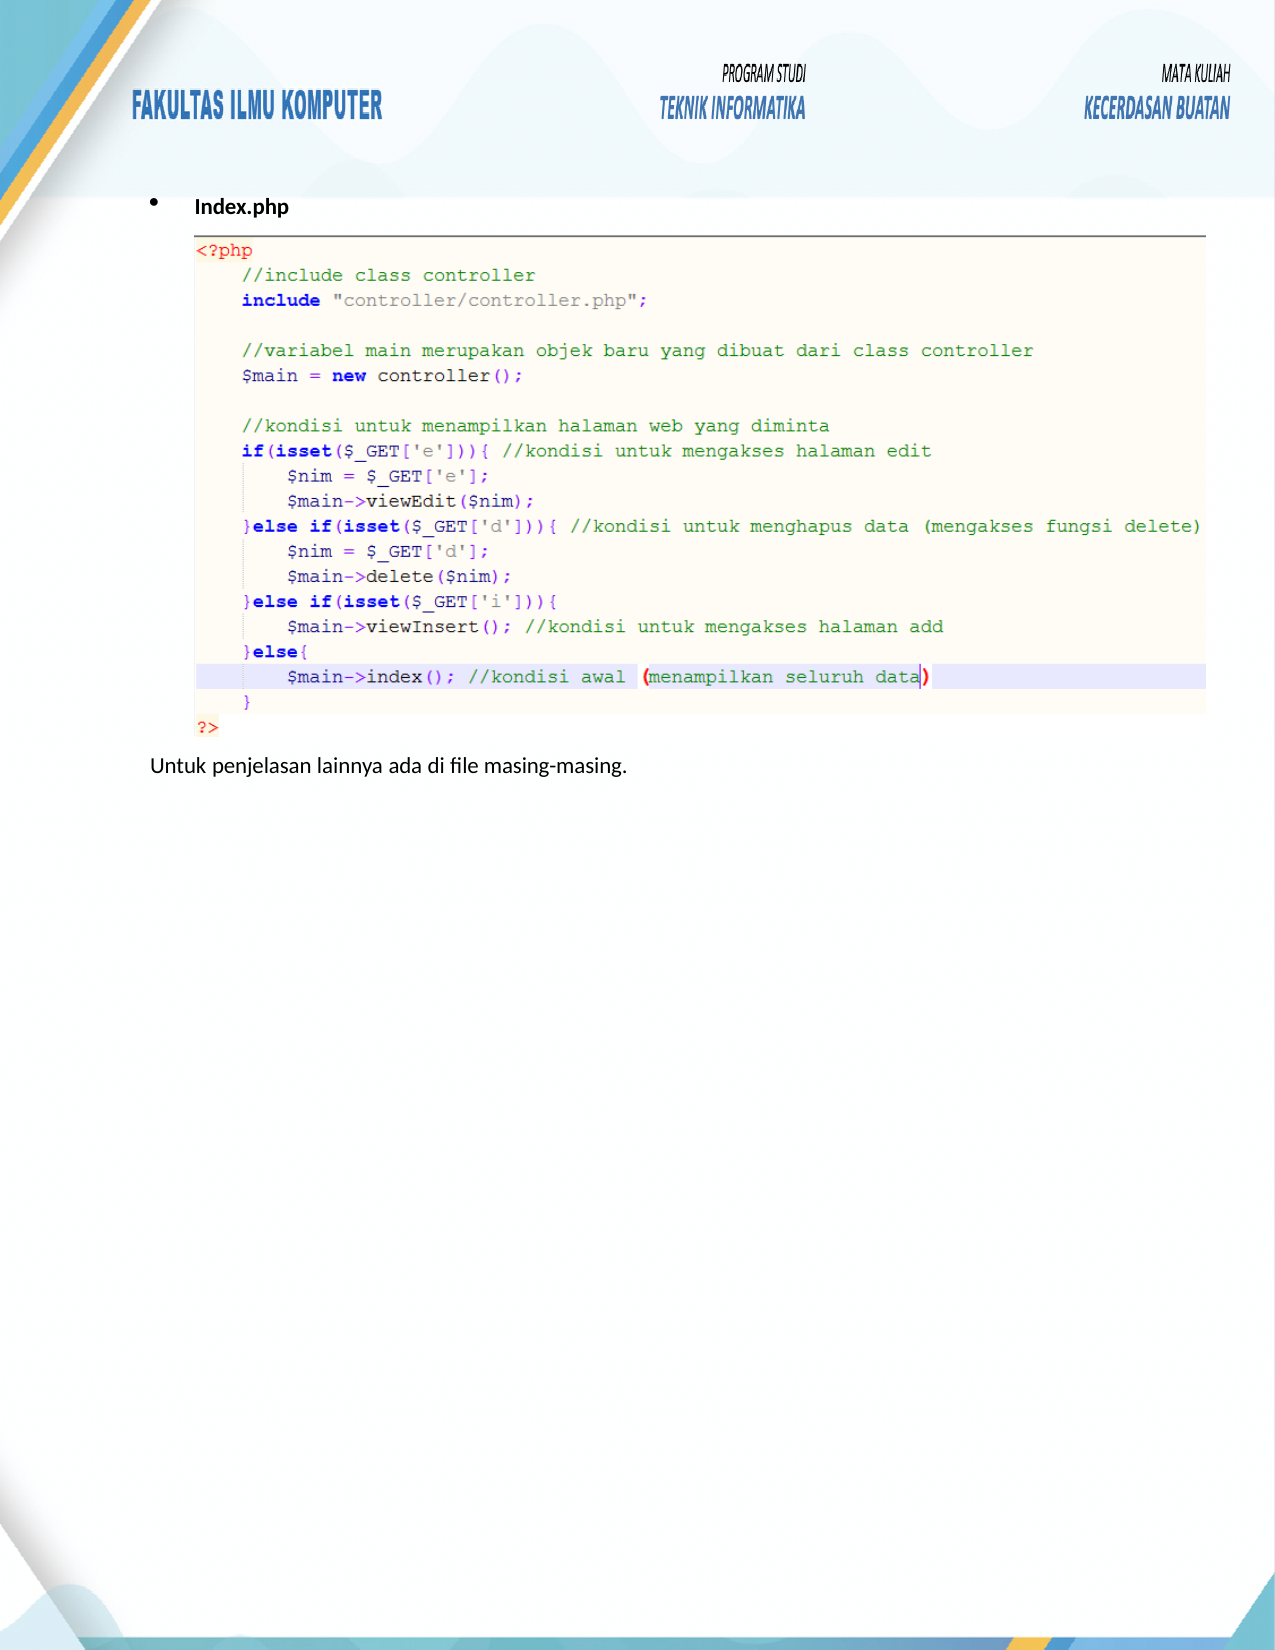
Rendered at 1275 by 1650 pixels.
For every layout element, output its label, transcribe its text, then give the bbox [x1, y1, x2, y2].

picture [0, 0, 1275, 1650]
text_box Untuk penjelasan lainnya ada di file masing-masing. [147, 748, 634, 779]
text_box Index.php [147, 189, 293, 220]
